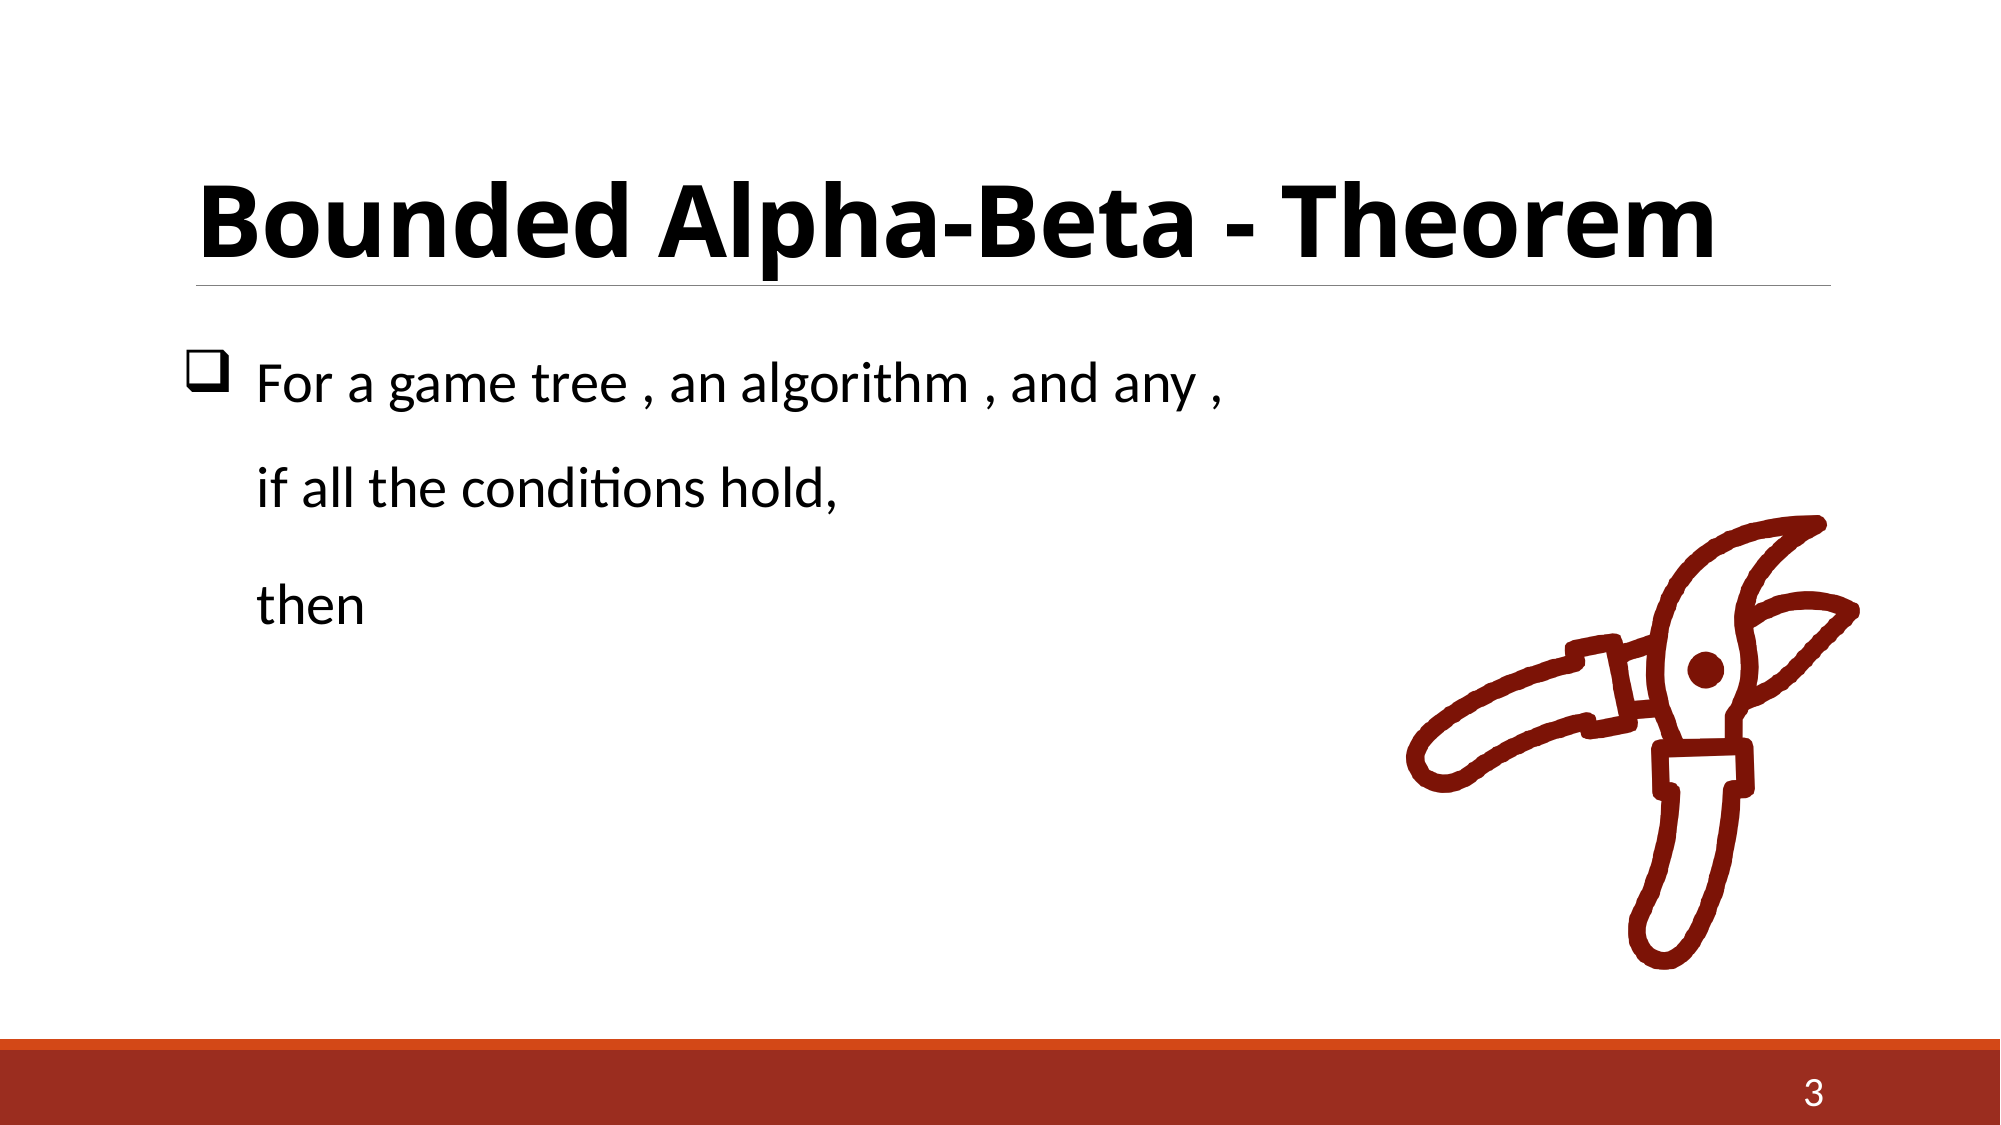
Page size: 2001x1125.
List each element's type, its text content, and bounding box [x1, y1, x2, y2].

title Bounded Alpha-Beta - Theorem [180, 47, 1830, 285]
picture [1404, 514, 1861, 971]
slide_number 3 [1624, 1059, 1840, 1120]
